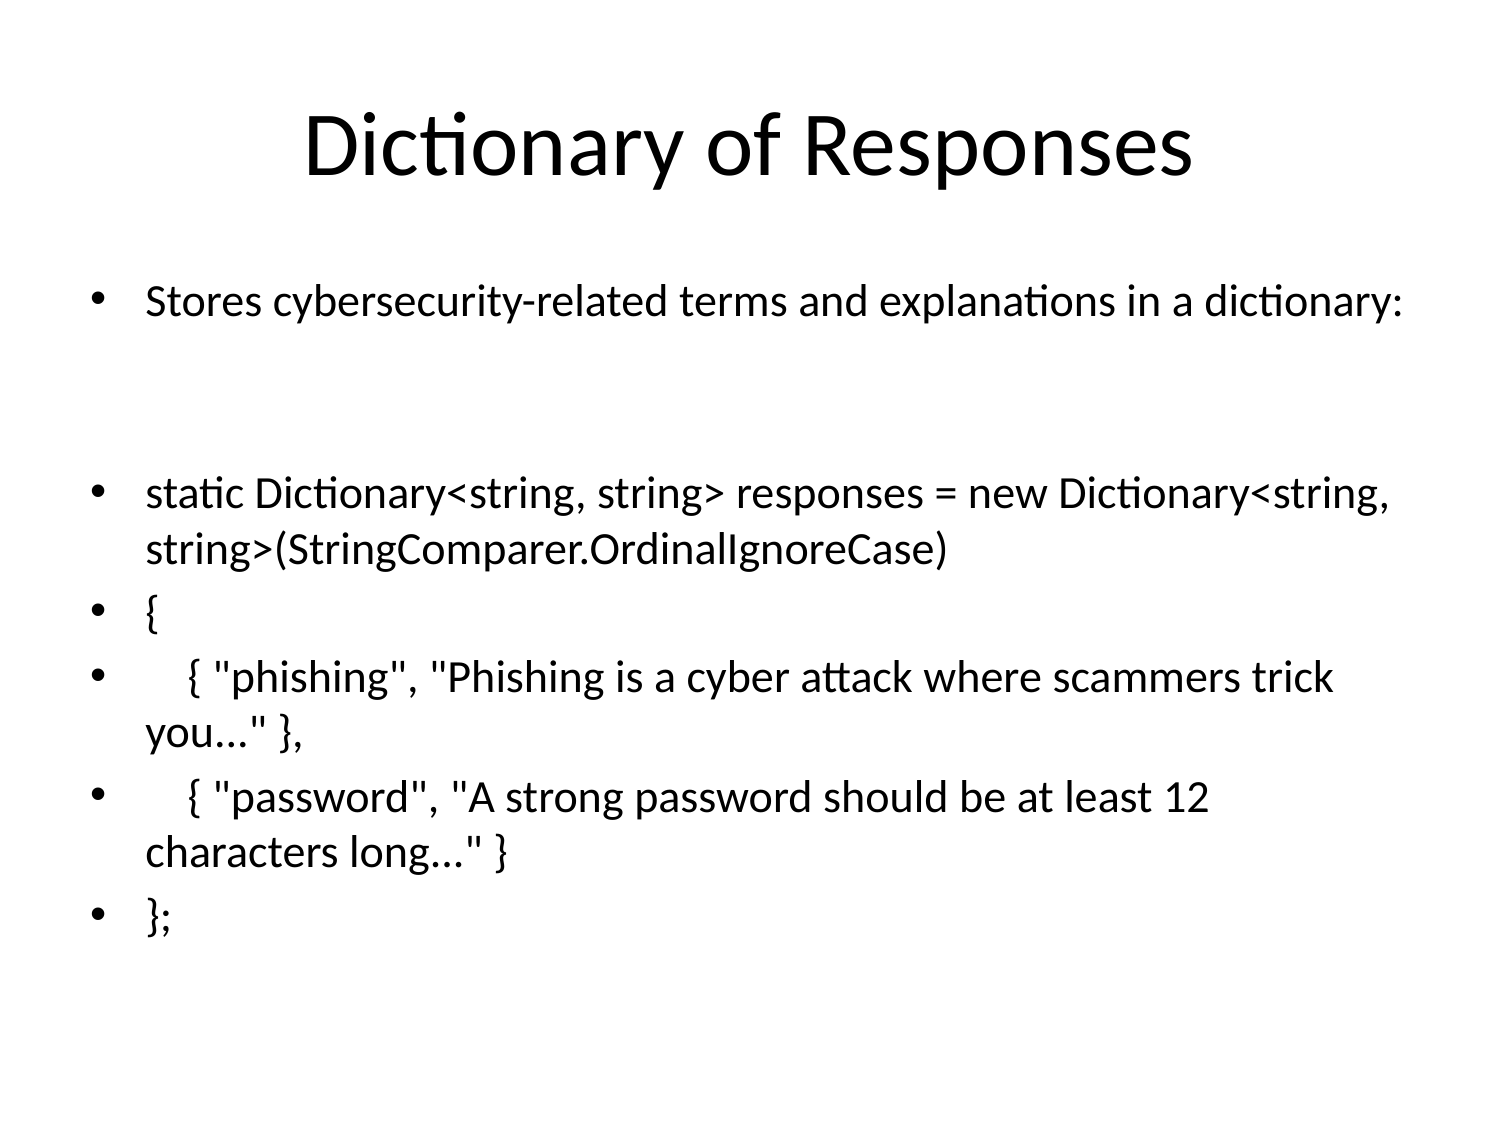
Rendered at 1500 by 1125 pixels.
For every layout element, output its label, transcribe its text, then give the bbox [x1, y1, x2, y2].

title Dictionary of Responses [75, 45, 1425, 233]
list Stores cybersecurity-related terms and explanations in a dictionary: static Dictionary<string, string> responses = new Dictionary<string, string>(StringComparer.OrdinalIgnoreCase) { { "phishing", "Phishing is a cyber attack where scammers trick you..." }, { "password", "A strong password should be at least 12 characters long..." } }; [75, 262, 1425, 1005]
